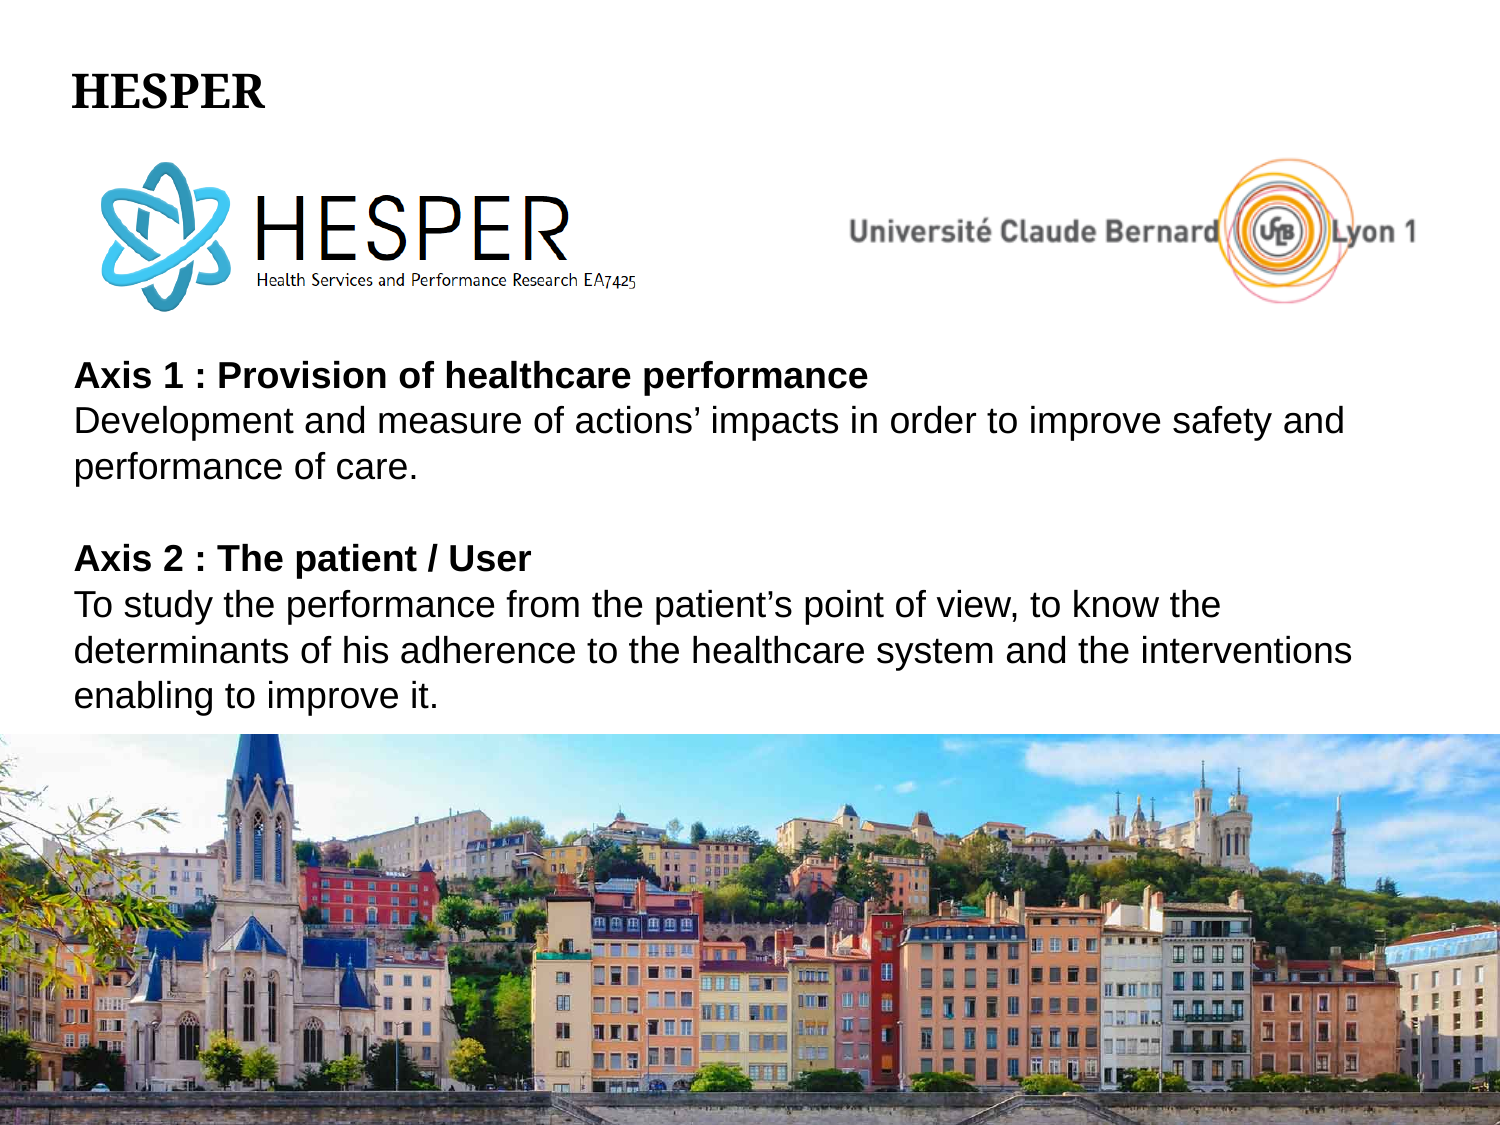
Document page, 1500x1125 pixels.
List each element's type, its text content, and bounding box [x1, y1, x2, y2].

picture [0, 733, 1500, 1125]
picture [835, 152, 1426, 311]
title HESPER [70, 66, 1430, 191]
list Axis 1 : Provision of healthcare performance Development and measure of actions’ impacts in order to improve safety and performance of care. Axis 2 : The patient / User To study the performance from the patient’s point of view, to know the determinants of his adherence to the healthcare system and the interventions enabling to improve it. [73, 349, 1432, 717]
picture [76, 156, 668, 317]
